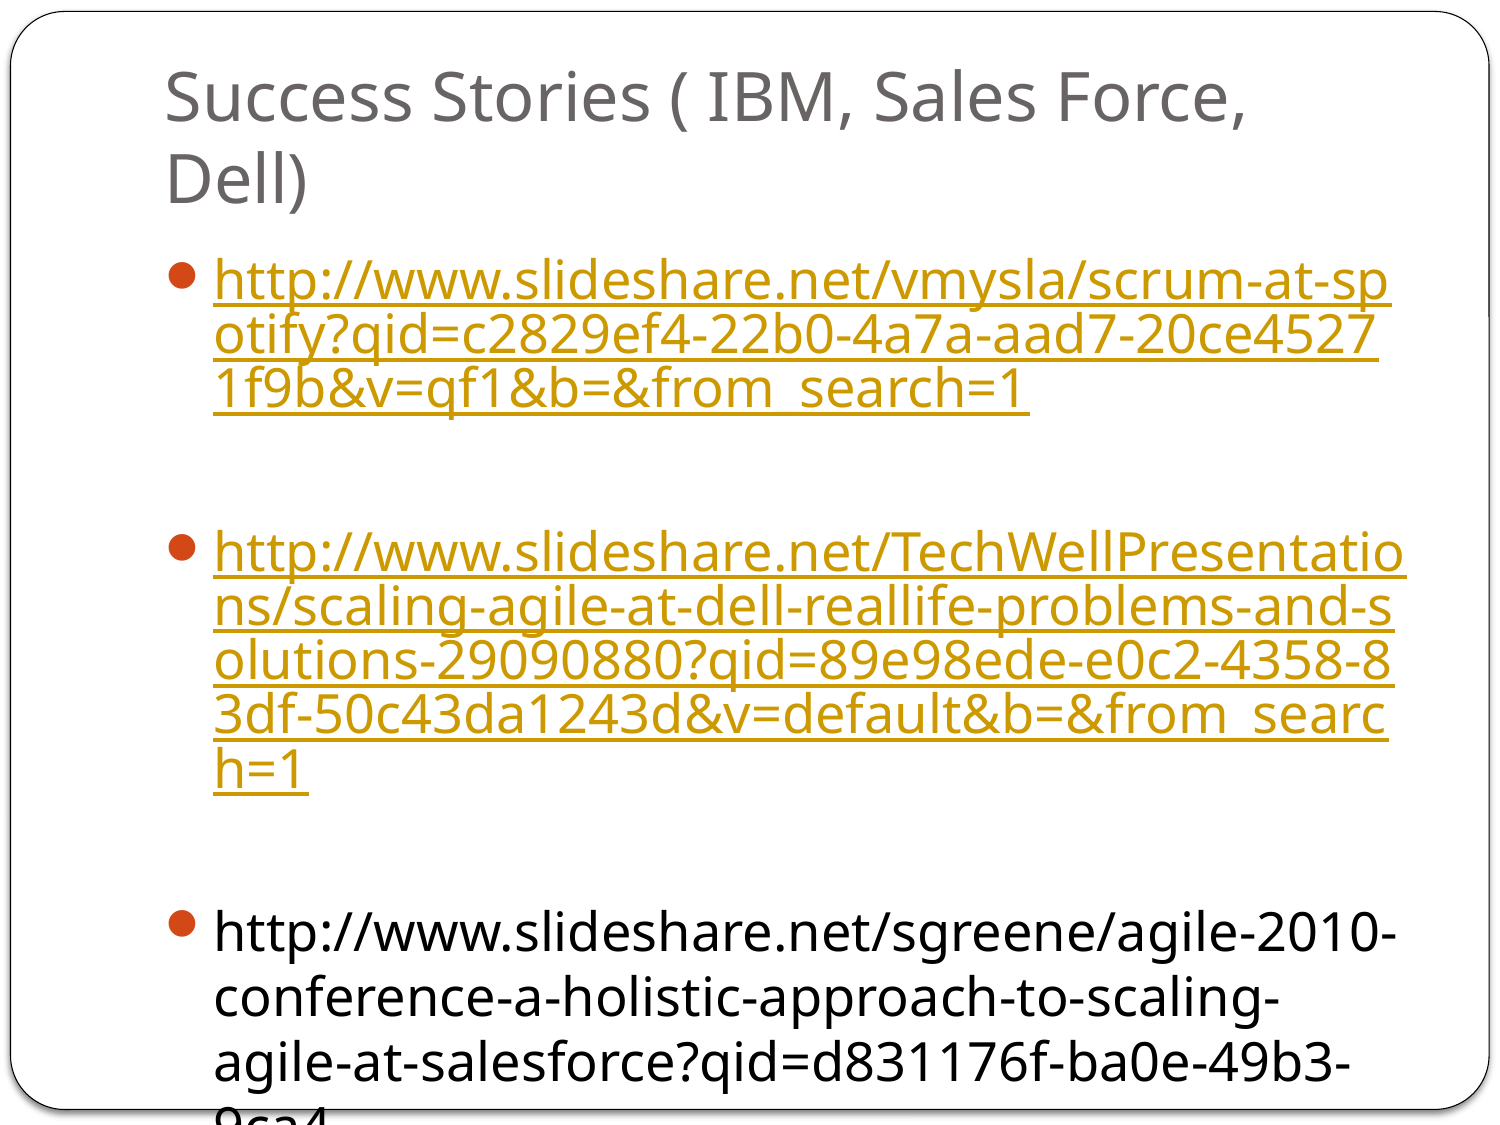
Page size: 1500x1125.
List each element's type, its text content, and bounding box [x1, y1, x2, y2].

list http://www.slideshare.net/vmysla/scrum-at-spotify?qid=c2829ef4-22b0-4a7a-aad7-20ce45271f9b&v=qf1&b=&from_search=1 http://www.slideshare.net/TechWellPresentations/scaling-agile-at-dell-reallife-problems-and-solutions-29090880?qid=89e98ede-e0c2-4358-83df-50c43da1243d&v=default&b=&from_search=1 http://www.slideshare.net/sgreene/agile-2010-conference-a-holistic-approach-to-scaling-agile-at-salesforce?qid=d831176f-ba0e-49b3-9ca4-e604601a5f63&v=default&b=&from_search=1 [150, 237, 1425, 988]
title Success Stories ( IBM, Sales Force, Dell) [150, 45, 1425, 233]
